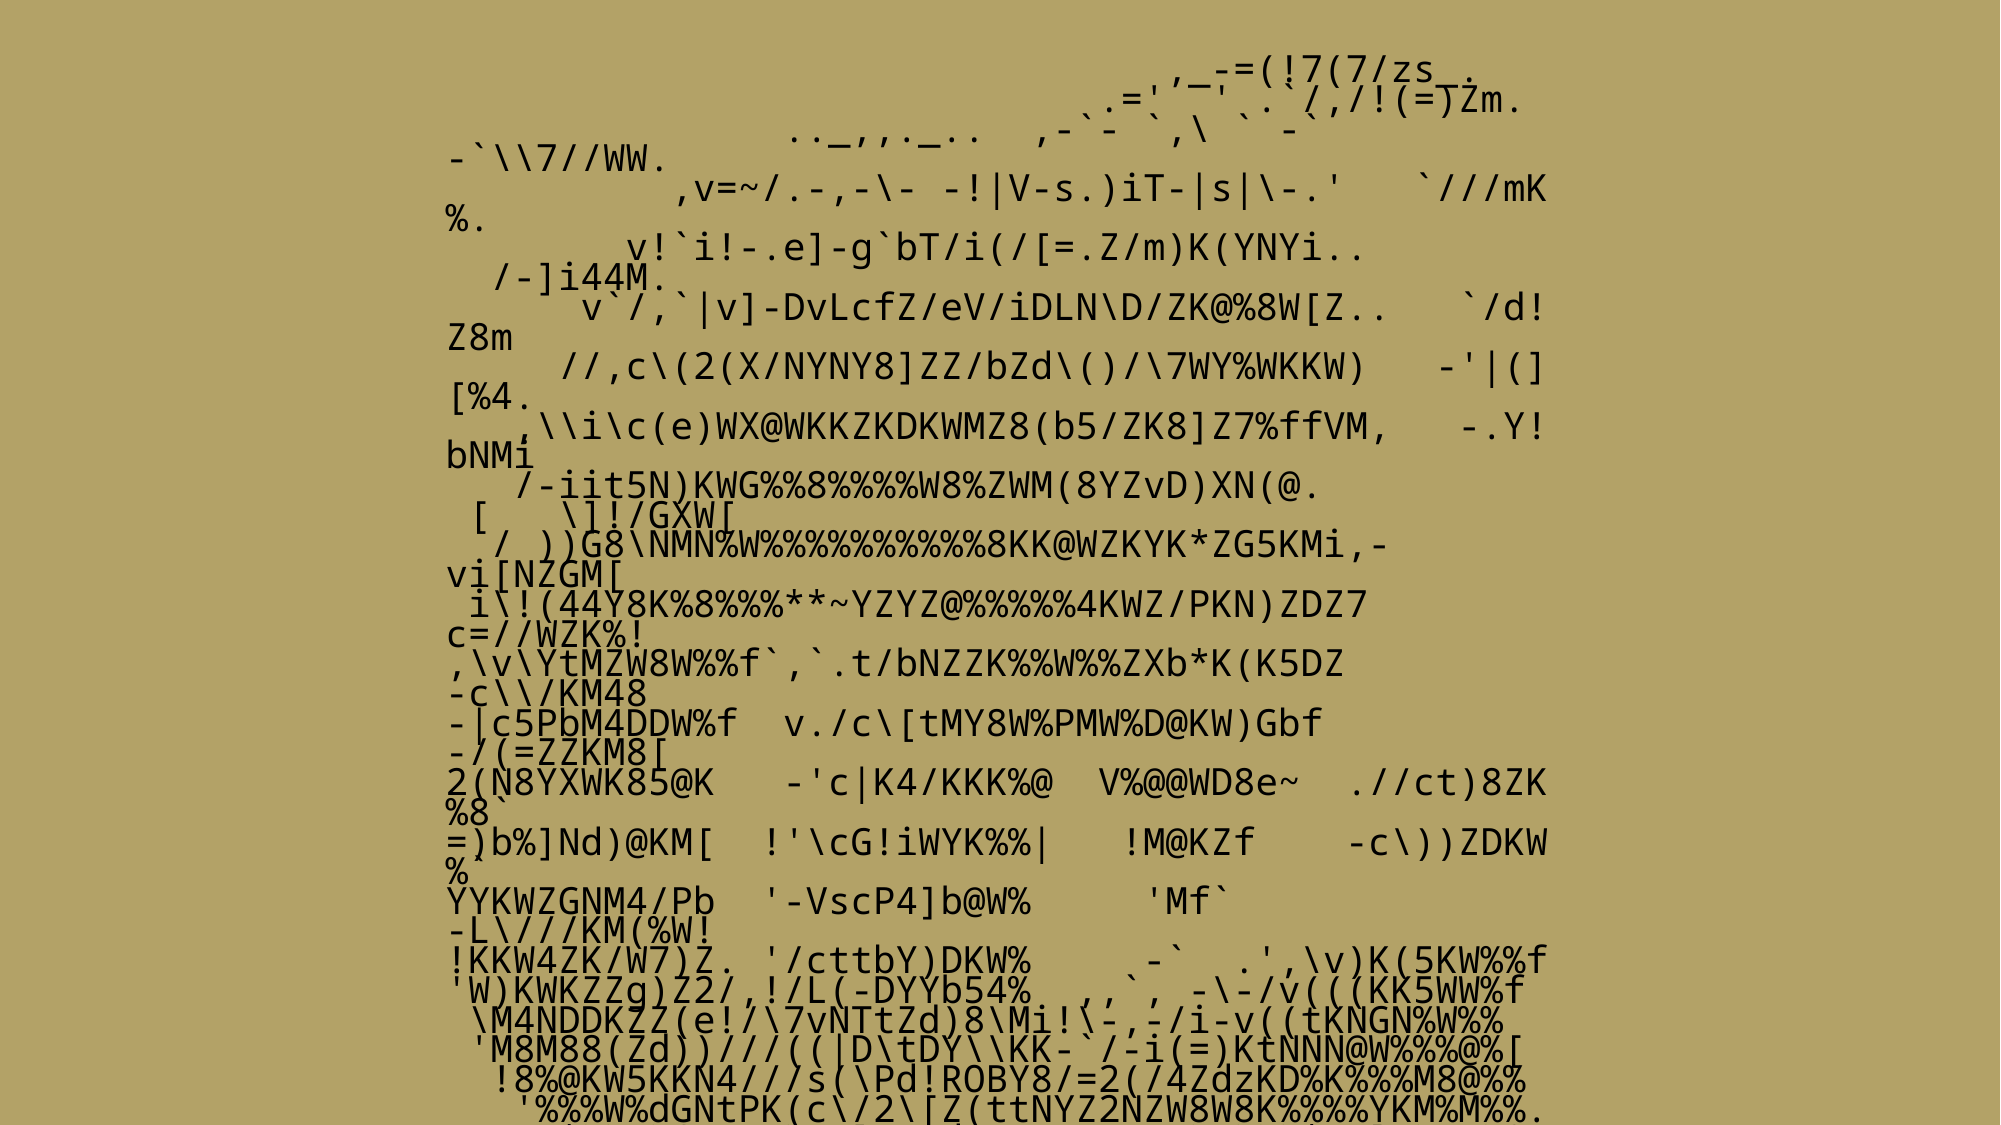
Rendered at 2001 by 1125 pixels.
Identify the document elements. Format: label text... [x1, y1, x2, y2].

text_box ,_-=(!7(7/zs_. .=' ' .`/,/!(=)Zm. .._,,._.. ,-`- `,\ ` -` -`\\7//WW. ,v=~/.-,-\- -!|V-s.)iT-|s|\-.' `///mK%. v!`i!-.e]-g`bT/i(/[=.Z/m)K(YNYi.. /-]i44M. v`/,`|v]-DvLcfZ/eV/iDLN\D/ZK@%8W[Z.. `/d!Z8m //,c\(2(X/NYNY8]ZZ/bZd\()/\7WY%WKKW) -'|(][%4. ,\\i\c(e)WX@WKKZKDKWMZ8(b5/ZK8]Z7%ffVM, -.Y!bNMi /-iit5N)KWG%%8%%%%W8%ZWM(8YZvD)XN(@. [ \]!/GXW[ / ))G8\NMN%W%%%%%%%%%%8KK@WZKYK*ZG5KMi,- vi[NZGM[ i\!(44Y8K%8%%%**~YZYZ@%%%%%4KWZ/PKN)ZDZ7 c=//WZK%! ,\v\YtMZW8W%%f`,`.t/bNZZK%%W%%ZXb*K(K5DZ -c\\/KM48 -|c5PbM4DDW%f v./c\[tMY8W%PMW%D@KW)Gbf -/(=ZZKM8[ 2(N8YXWK85@K -'c|K4/KKK%@ V%@@WD8e~ .//ct)8ZK%8` =)b%]Nd)@KM[ !'\cG!iWYK%%| !M@KZf -c\))ZDKW%` YYKWZGNM4/Pb '-VscP4]b@W% 'Mf` -L\///KM(%W! !KKW4ZK/W7)Z. '/cttbY)DKW% -` .',\v)K(5KW%%f 'W)KWKZZg)Z2/,!/L(-DYYb54% ,,`, -\-/v(((KK5WW%f \M4NDDKZZ(e!/\7vNTtZd)8\Mi!\-,-/i-v((tKNGN%W%% 'M8M88(Zd))///((|D\tDY\\KK-`/-i(=)KtNNN@W%%%@%[ !8%@KW5KKN4///s(\Pd!ROBY8/=2(/4ZdzKD%K%%%M8@%% '%%%W%dGNtPK(c\/2\[Z(ttNYZ2NZW8W8K%%%%YKM%M%%. *%%W%GW5@/%!e]_tZdY()v)ZXMZW%W%%%*5Y]K%ZK%8[ '*%%%%8%8WK\)[/ZmZ/Zi]!/M%%%%@f\ \Y/NNMK%%! 'VM%%%%W%WN5Z/Gt5/b)((cV@f` - |cZbMKW%%| 'V*M%%%WZ/ZG\t5((+)L\'-,,/ -)X(NWW%% `~`MZ/DZGNZG5(((\, ,t\\Z)KW%@ 'M8K%8GN8\5(5///]i!v\K)85W%%f YWWKKKKWZ8G54X/GGMeK@WM8%@ !M8%8%48WG@KWYbW%WWW%%%@ VM%WKWK%8K%%8WWWW%%%@` ~*%%%%%%W%%%%%%%@~ ~*MM%%%%%%@f` ''''' [430, 53, 1569, 1125]
